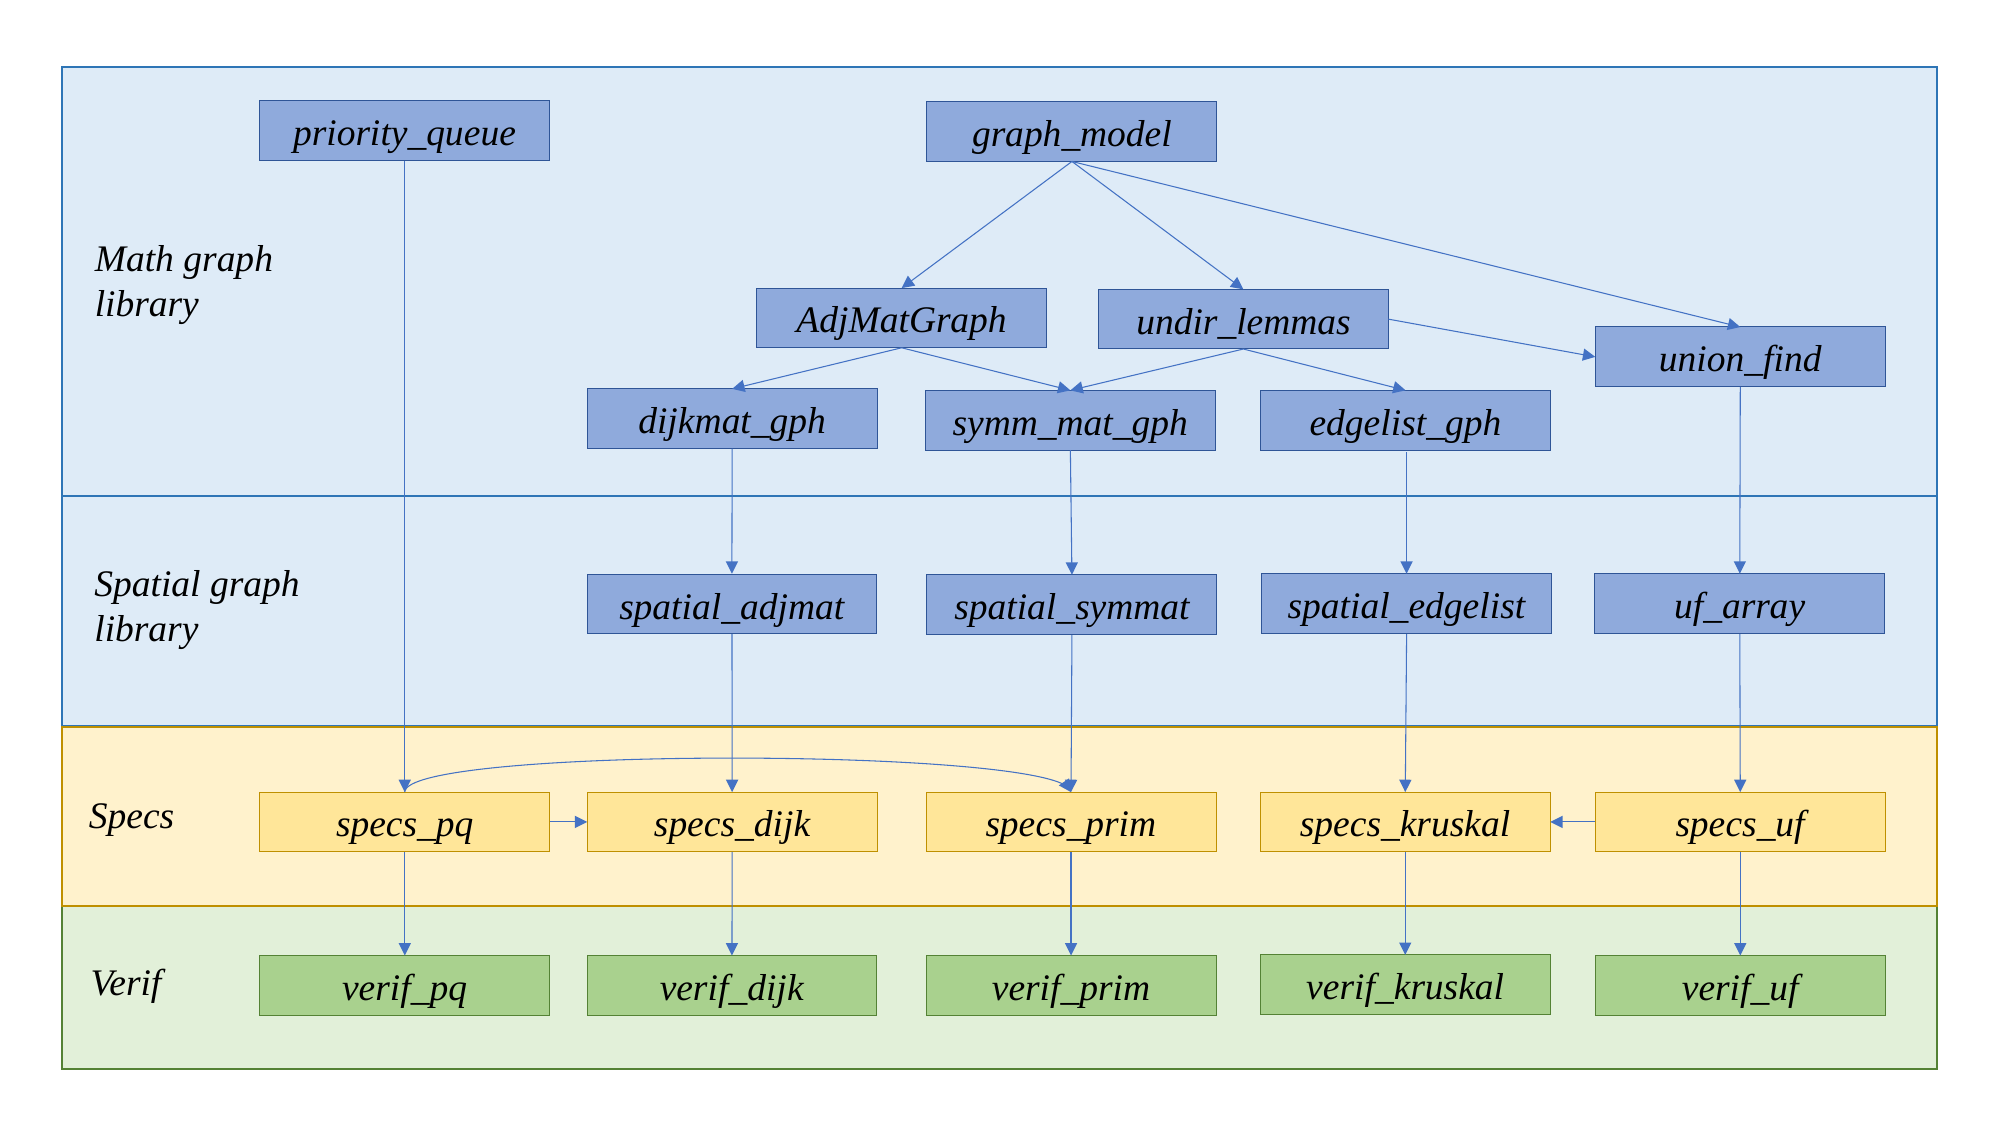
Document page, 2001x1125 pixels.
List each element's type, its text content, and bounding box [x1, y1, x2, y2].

text_box [406, 759, 731, 821]
text_box uf_array [1594, 573, 1885, 634]
text_box [1741, 726, 1938, 907]
text_box [61, 907, 737, 1070]
text_box [740, 907, 1938, 1070]
text_box [1741, 497, 1938, 726]
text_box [901, 348, 1071, 391]
text_box [733, 852, 737, 907]
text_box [901, 163, 1071, 289]
text_box [740, 726, 1070, 782]
text_box specs_pq [259, 792, 550, 852]
text_box priority_queue [259, 100, 550, 161]
text_box Spatial graph library [79, 552, 316, 657]
text_box [733, 497, 737, 561]
text_box symm_mat_gph [925, 391, 1216, 451]
text_box [1072, 497, 1406, 726]
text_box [1243, 349, 1406, 391]
text_box verif_kruskal [1260, 954, 1551, 1015]
text_box [61, 497, 404, 726]
text_box edgelist_gph [1260, 390, 1551, 451]
text_box specs_uf [1595, 792, 1886, 852]
text_box [740, 759, 1070, 907]
text_box union_find [1595, 326, 1886, 387]
text_box dijkmat_gph [587, 388, 878, 449]
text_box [1071, 349, 1243, 391]
text_box [1407, 726, 1739, 821]
text_box specs_dijk [740, 792, 878, 852]
text_box [1072, 726, 1405, 907]
text_box undir_lemmas [1098, 328, 1388, 349]
text_box [740, 497, 1070, 726]
text_box [733, 759, 737, 779]
text_box spatial_edgelist [1261, 573, 1552, 634]
text_box [733, 634, 737, 726]
text_box specs_kruskal [1260, 792, 1551, 852]
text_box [1388, 319, 1596, 358]
text_box spatial_symmat [926, 574, 1217, 635]
text_box [61, 726, 404, 907]
text_box AdjMatGraph [756, 288, 1047, 348]
text_box spatial_adjmat [740, 574, 877, 634]
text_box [732, 348, 901, 389]
text_box [61, 66, 1938, 497]
text_box Math graph library [80, 227, 298, 332]
text_box Specs [74, 783, 292, 844]
text_box [1406, 823, 1740, 907]
text_box graph_model [926, 101, 1217, 162]
text_box [405, 823, 731, 907]
text_box [405, 726, 731, 784]
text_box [1071, 163, 1741, 328]
text_box verif_prim [926, 955, 1217, 1016]
text_box [405, 497, 731, 726]
text_box Verif [75, 950, 294, 1011]
text_box [733, 726, 737, 757]
text_box spatial_adjmat [587, 574, 737, 634]
text_box specs_prim [926, 792, 1217, 852]
text_box verif_dijk [740, 955, 877, 1016]
text_box verif_dijk [587, 955, 737, 1016]
text_box [1407, 497, 1739, 726]
text_box verif_pq [259, 955, 550, 1016]
text_box verif_uf [1595, 955, 1886, 1016]
text_box specs_dijk [587, 792, 737, 852]
